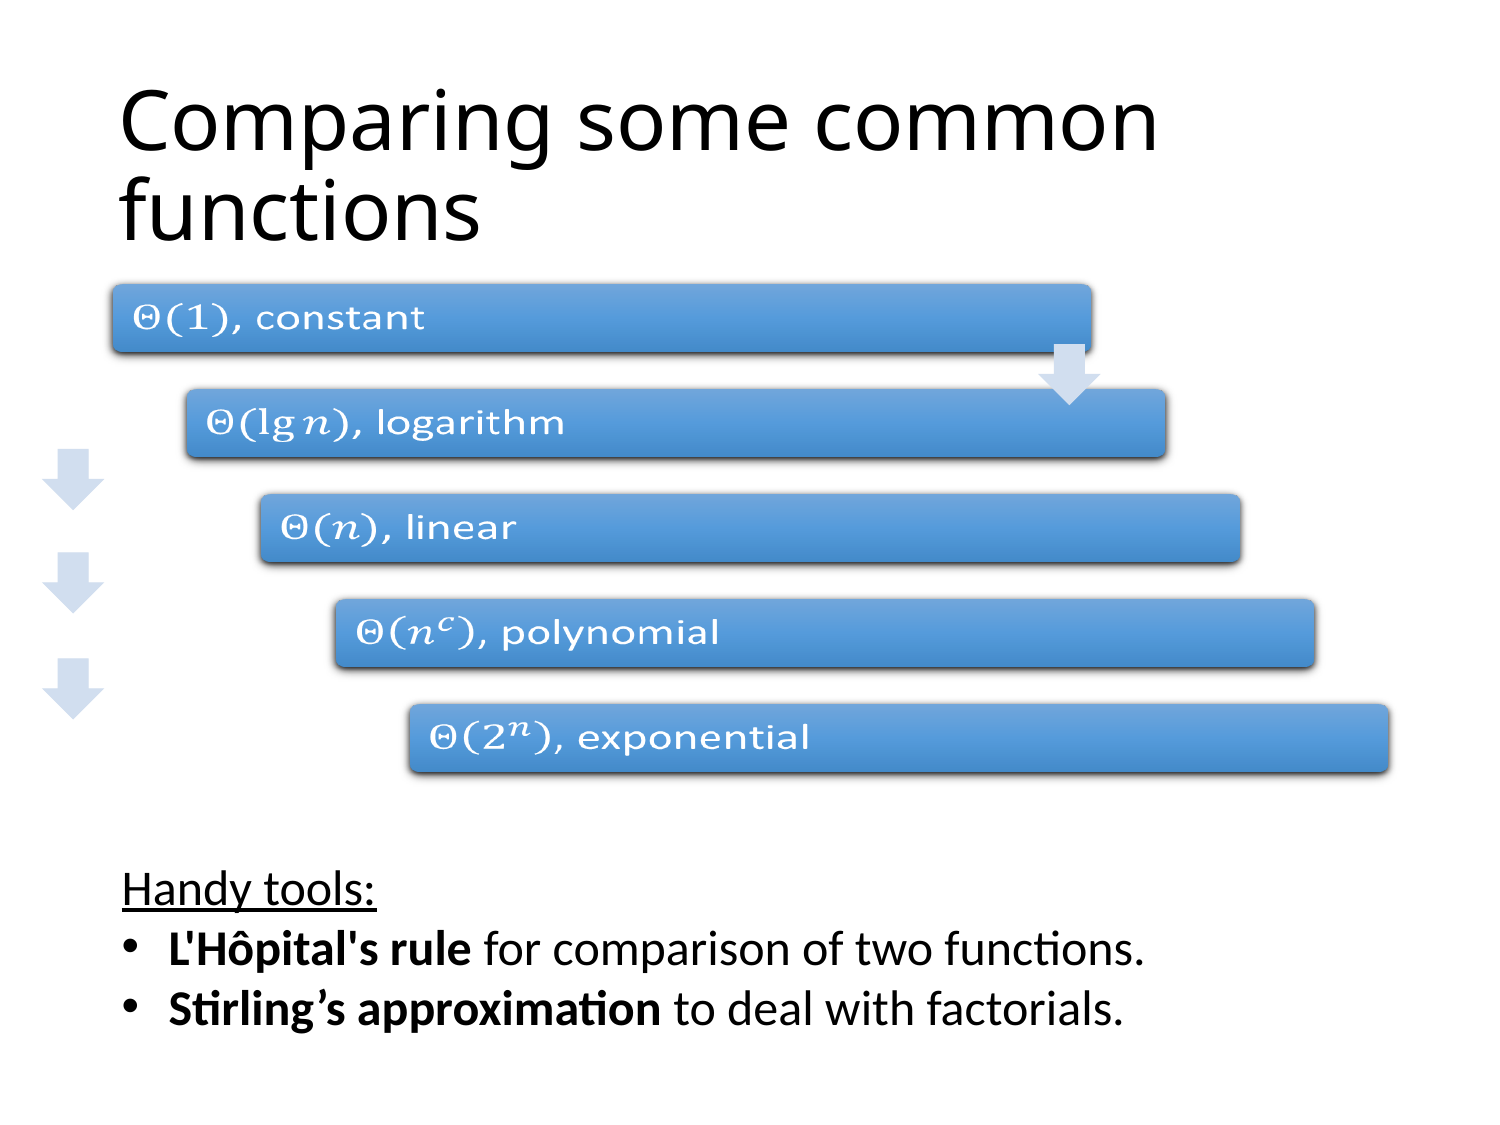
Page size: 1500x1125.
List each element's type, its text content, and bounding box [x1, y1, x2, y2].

title Comparing some common functions [103, 59, 1397, 277]
text_box Handy tools: L'Hôpital's rule for comparison of two functions. Stirling’s approximation to deal with factorials. [106, 847, 1161, 1043]
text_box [103, 277, 1397, 790]
